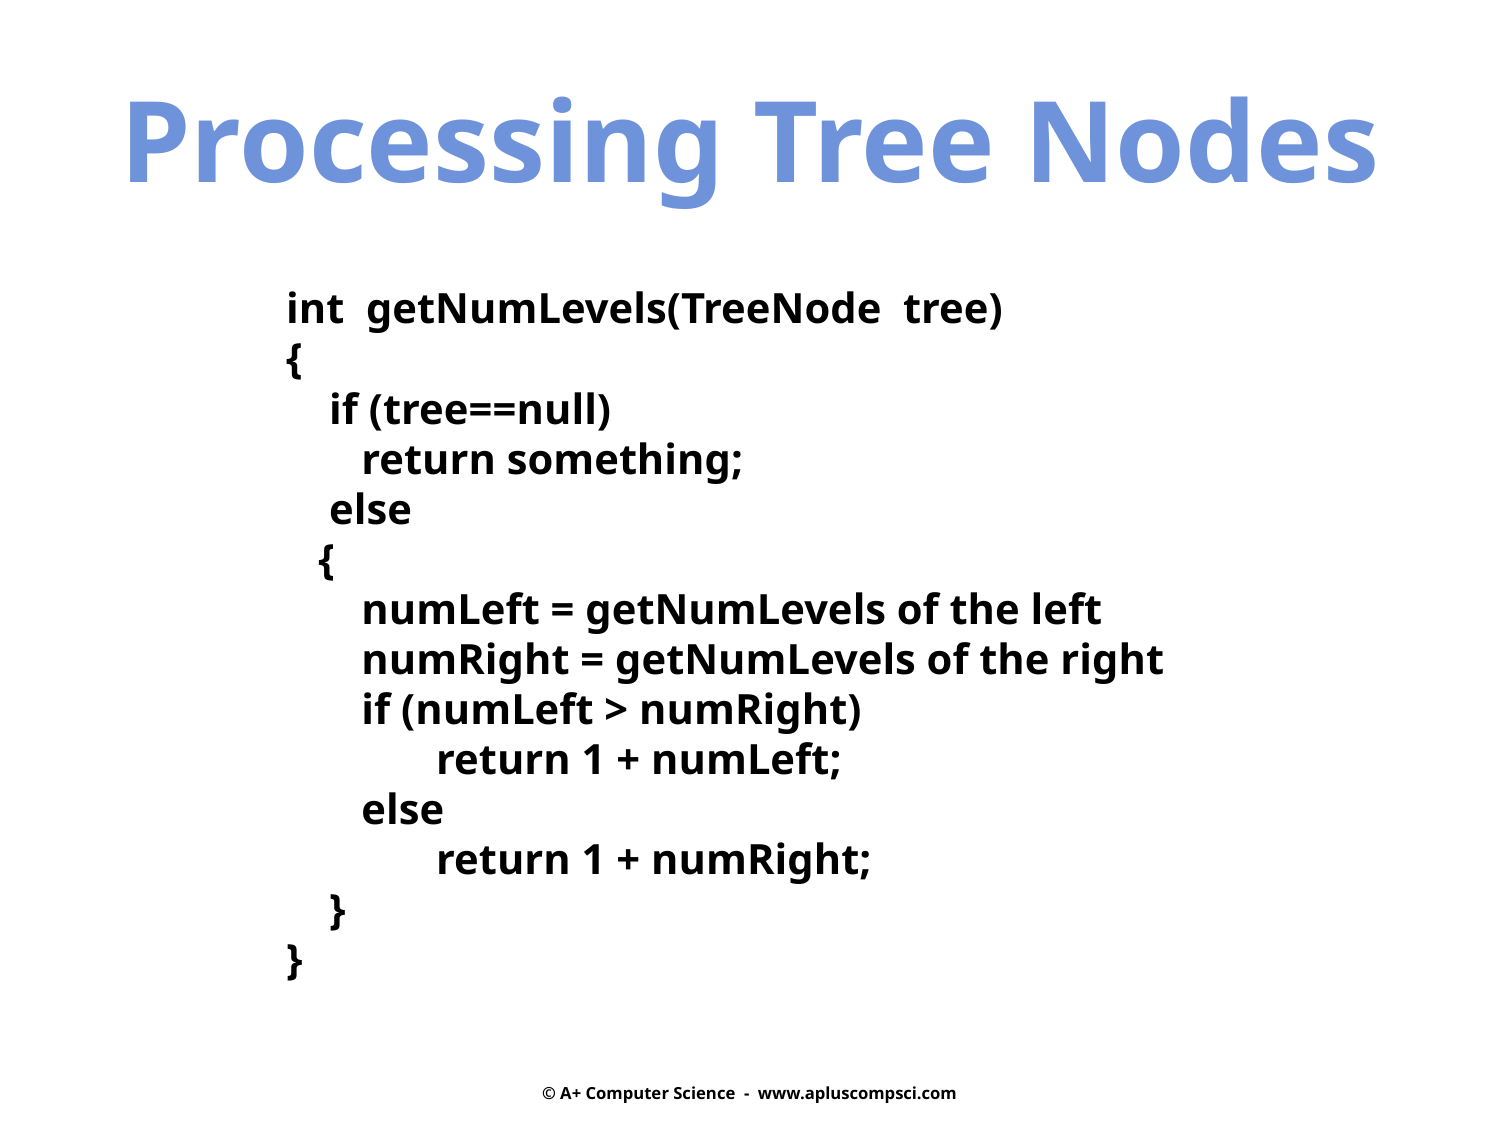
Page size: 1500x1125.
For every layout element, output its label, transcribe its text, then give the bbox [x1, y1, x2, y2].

footer © A+ Computer Science - www.apluscompsci.com [512, 1024, 988, 1101]
text_box Processing Tree Nodes [0, 62, 1500, 213]
text_box int getNumLevels(TreeNode tree) { if (tree==null) return something; else { numLeft = getNumLevels of the left numRight = getNumLevels of the right if (numLeft > numRight) return 1 + numLeft; else return 1 + numRight; } } [271, 274, 1180, 990]
